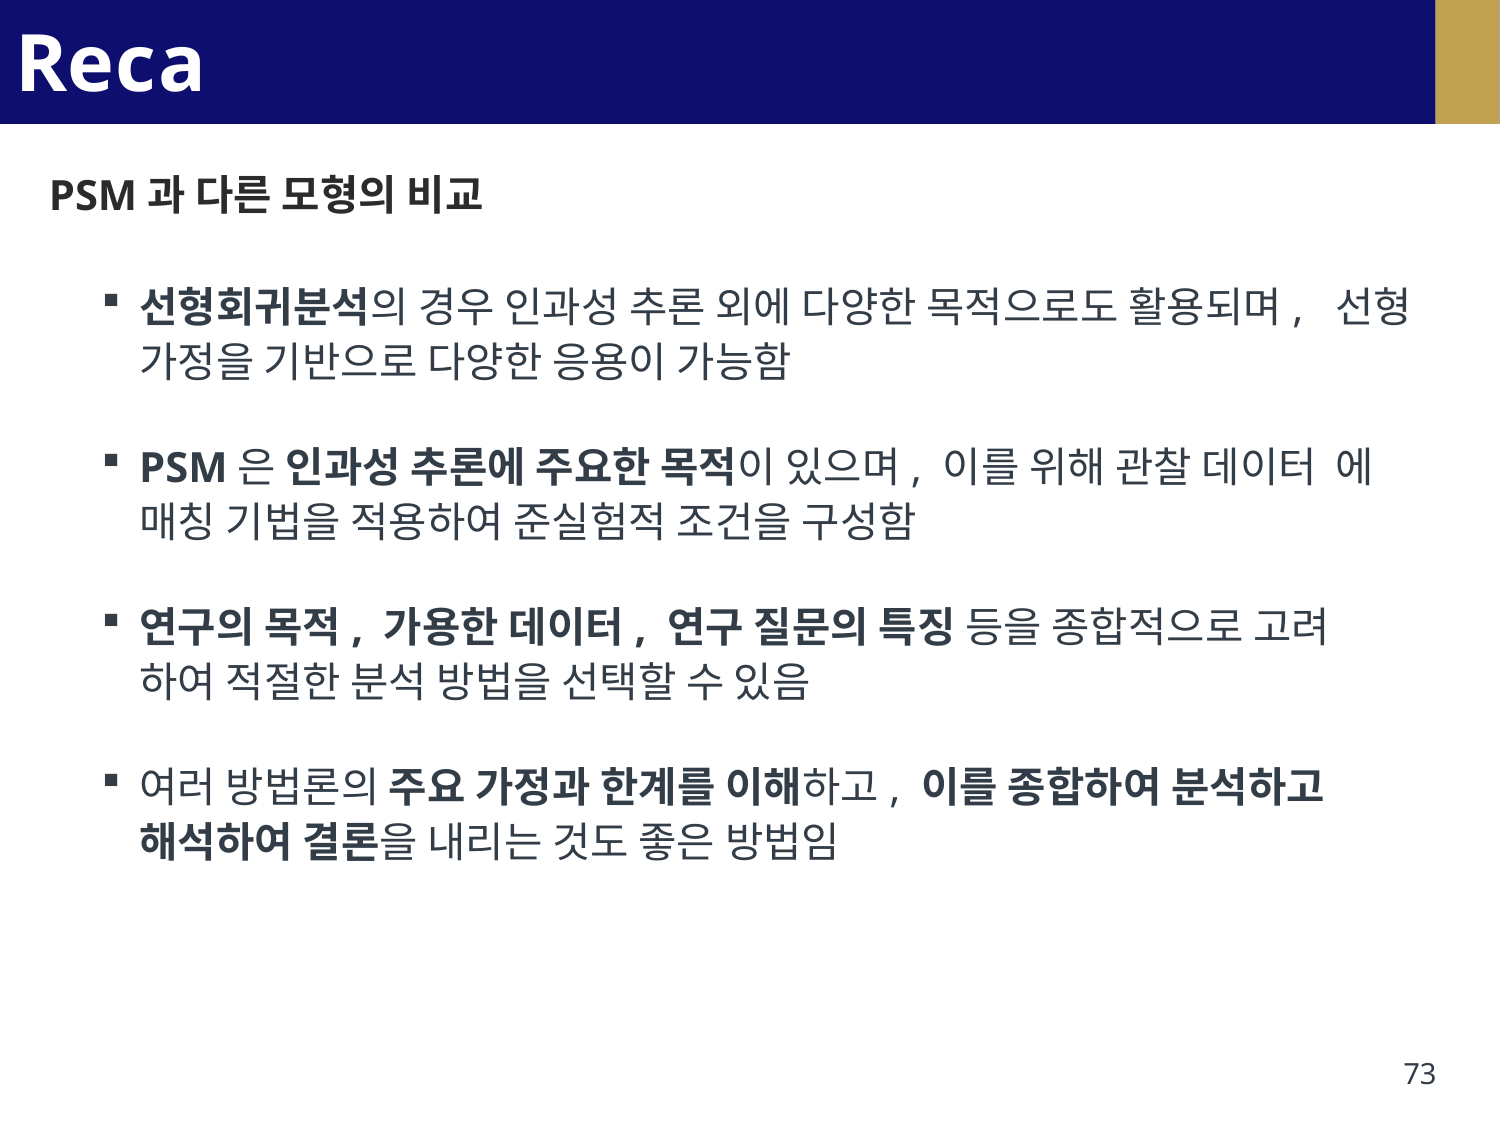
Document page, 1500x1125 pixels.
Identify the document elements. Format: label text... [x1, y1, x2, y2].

slide_number 73 [1397, 1050, 1442, 1125]
text_box PSM과 다른 모형의 비교 선형회귀분석의 경우 인과성 추론 외에 다양한 목적으로도 활용되며, 선형 가정을 기반으로 다양한 응용이 가능함 PSM은 인과성 추론에 주요한 목적이 있으며, 이를 위해 관찰 데이터 에 매칭 기법을 적용하여 준실험적 조건을 구성함 연구의 목적, 가용한 데이터, 연구 질문의 특징 등을 종합적으로 고려 하여 적절한 분석 방법을 선택할 수 있음 여러 방법론의 주요 가정과 한계를 이해하고, 이를 종합하여 분석하고 해석하여 결론을 내리는 것도 좋은 방법임 [46, 166, 1435, 866]
title Recap [12, 10, 250, 203]
